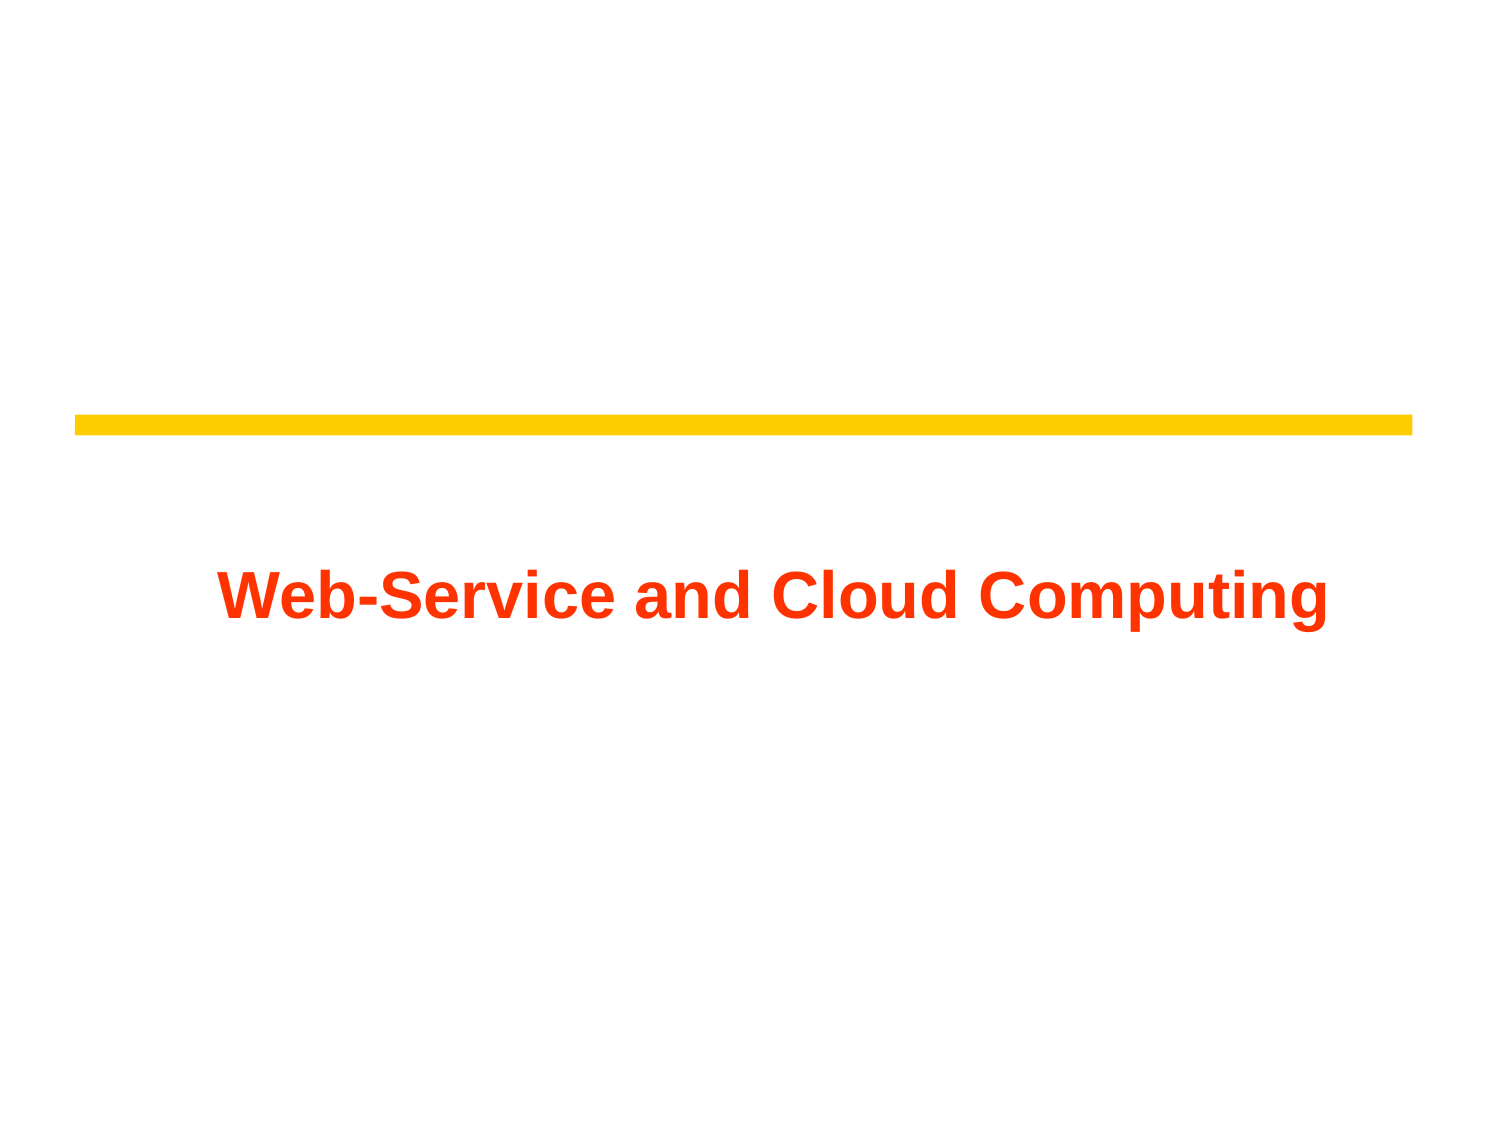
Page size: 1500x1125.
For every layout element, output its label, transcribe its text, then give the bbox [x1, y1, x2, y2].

title Web-Service and Cloud Computing [37, 462, 1438, 713]
